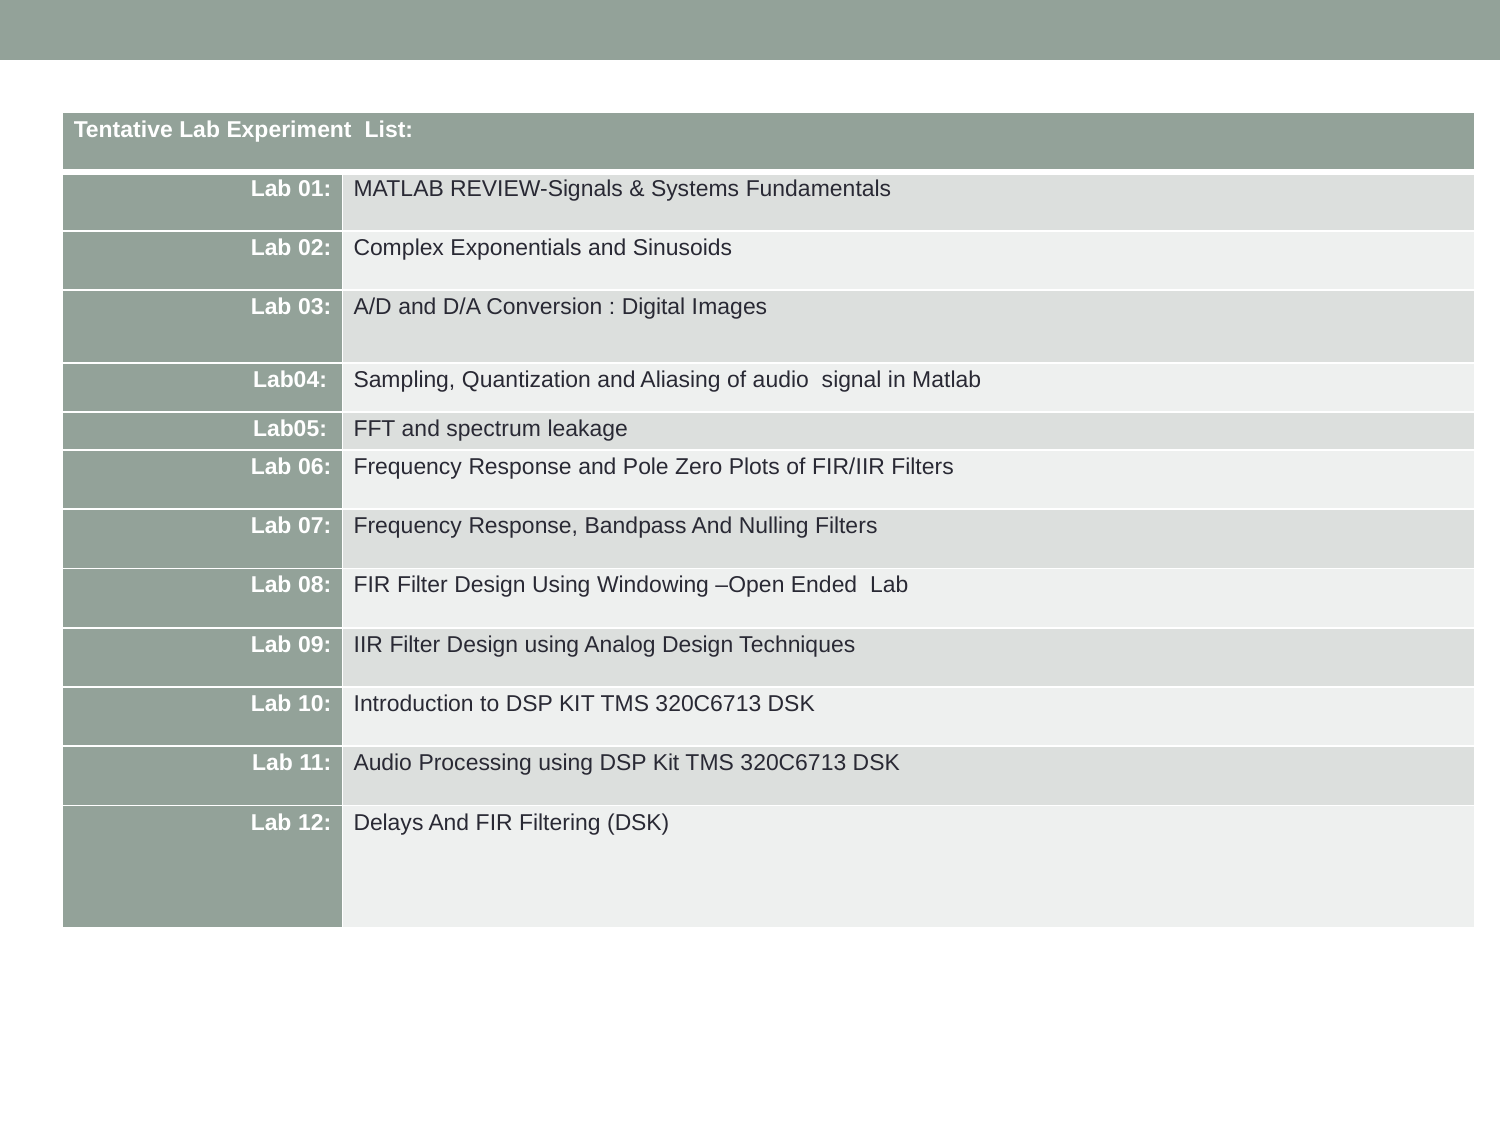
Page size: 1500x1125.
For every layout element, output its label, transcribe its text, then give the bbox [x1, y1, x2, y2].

table_cell Lab 08: [63, 569, 342, 627]
table_cell Frequency Response, Bandpass And Nulling Filters [343, 510, 1474, 568]
table_cell IIR Filter Design using Analog Design Techniques [343, 629, 1474, 686]
table_cell Audio Processing using DSP Kit TMS 320C6713 DSK [343, 747, 1474, 805]
table_cell FFT and spectrum leakage [343, 413, 1474, 449]
table_cell FIR Filter Design Using Windowing –Open Ended Lab [343, 569, 1474, 627]
table_cell Frequency Response and Pole Zero Plots of FIR/IIR Filters [343, 451, 1474, 508]
table_cell Lab05: [63, 413, 342, 449]
table_cell Introduction to DSP KIT TMS 320C6713 DSK [343, 688, 1474, 745]
table_cell Lab04: [63, 364, 342, 411]
table_cell MATLAB REVIEW-Signals & Systems Fundamentals [343, 175, 1474, 230]
table_cell Lab 07: [63, 510, 342, 568]
table_cell Lab 03: [63, 291, 342, 362]
table_cell Delays And FIR Filtering (DSK) [343, 806, 1474, 927]
table_header Tentative Lab Experiment List: [63, 113, 1474, 169]
table_cell Lab 06: [63, 451, 342, 508]
table_cell Lab 02: [63, 232, 342, 289]
table_cell A/D and D/A Conversion : Digital Images [343, 291, 1474, 362]
table_cell Lab 10: [63, 688, 342, 745]
table_cell Lab 11: [63, 747, 342, 805]
table_cell Complex Exponentials and Sinusoids [343, 232, 1474, 289]
table_cell Lab 01: [63, 175, 342, 230]
table_cell Lab 12: [63, 806, 342, 927]
table_cell Lab 09: [63, 629, 342, 686]
table_cell Sampling, Quantization and Aliasing of audio signal in Matlab [343, 364, 1474, 411]
